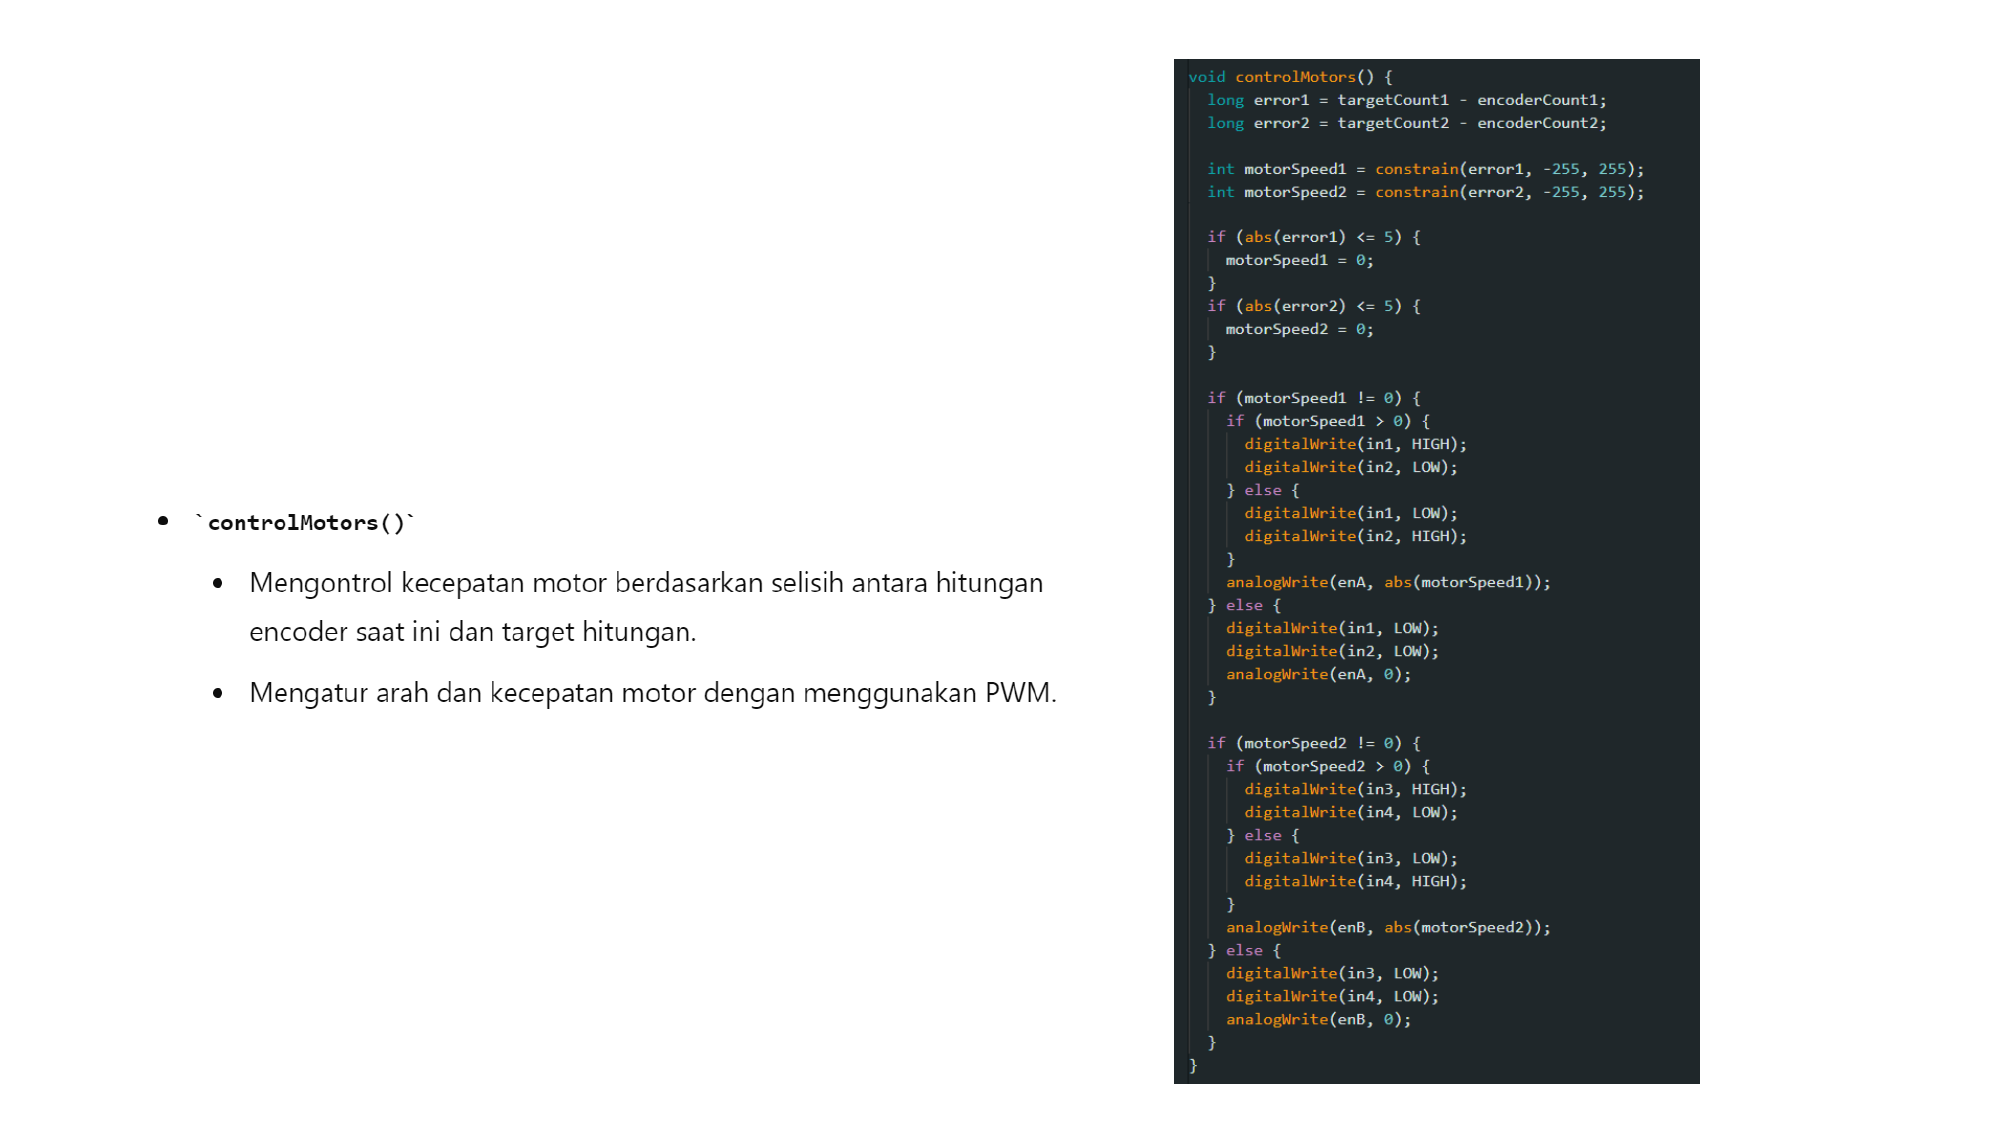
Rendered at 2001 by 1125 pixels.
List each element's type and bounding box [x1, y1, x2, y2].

list [137, 503, 1098, 721]
picture [1174, 59, 1700, 1084]
